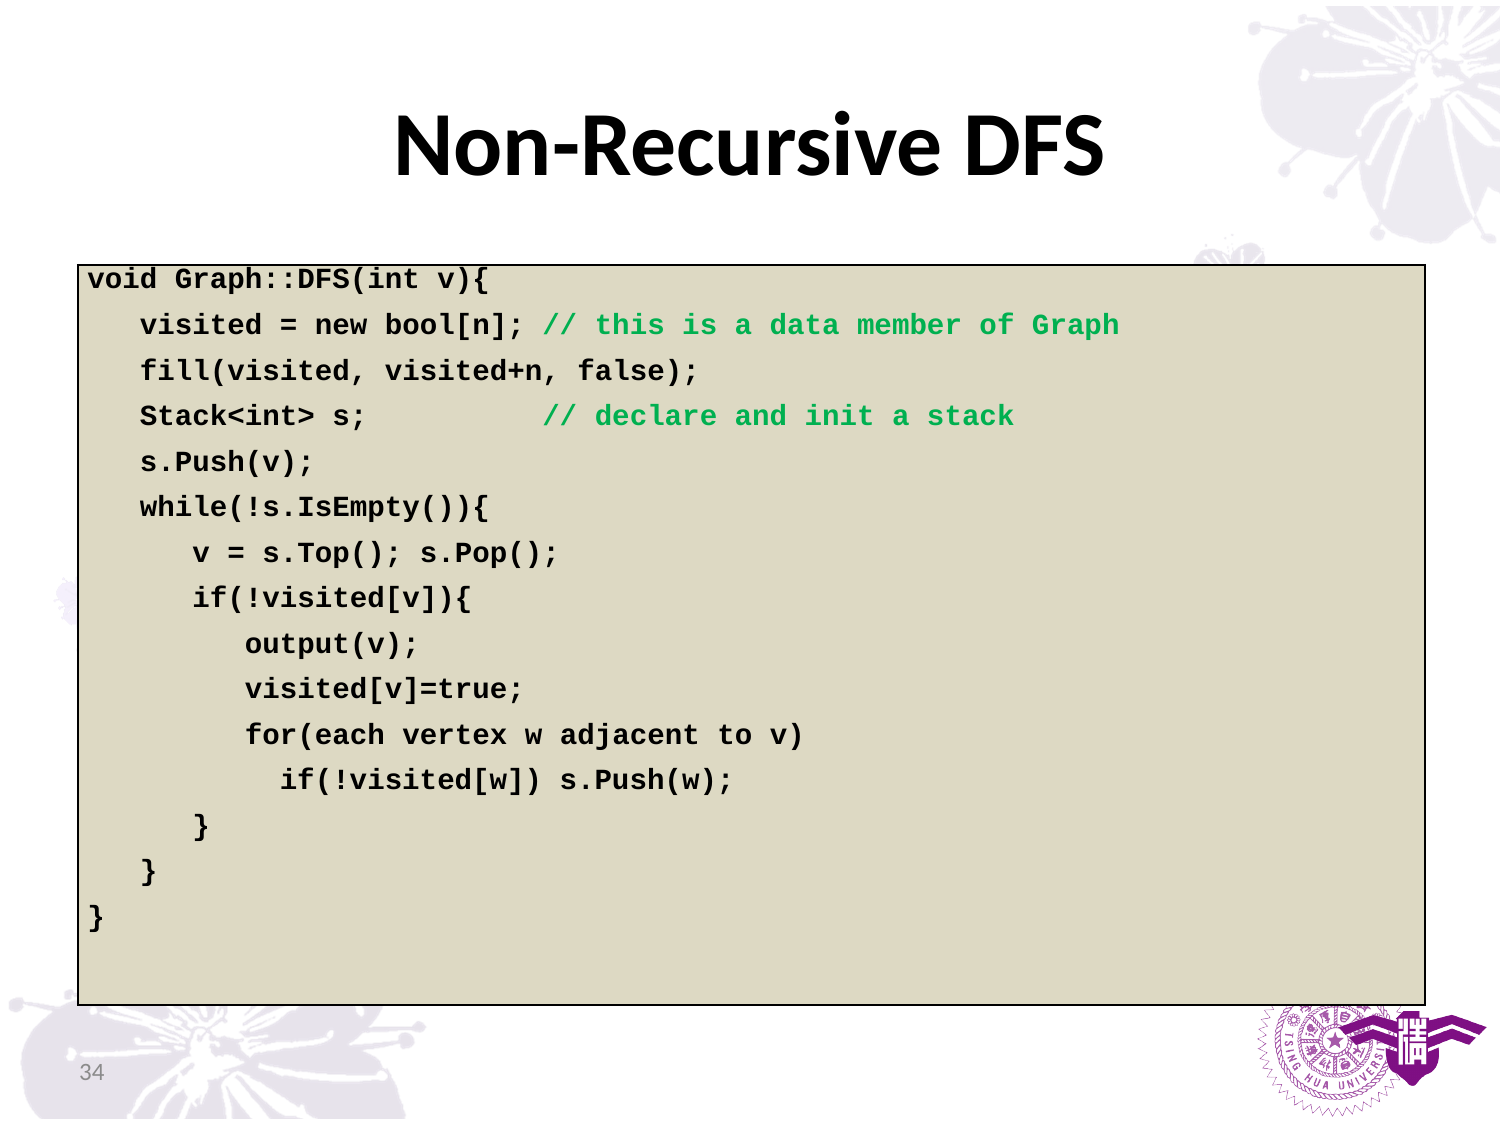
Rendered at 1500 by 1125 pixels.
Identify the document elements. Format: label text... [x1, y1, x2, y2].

table_header void Graph::DFS(int v){ visited = new bool[n]; // this is a data member of Graph fill(visited, visited+n, false); Stack<int> s; // declare and init a stack s.Push(v); while(!s.IsEmpty()){ v = s.Top(); s.Pop(); if(!visited[v]){ output(v); visited[v]=true; for(each vertex w adjacent to v) if(!visited[w]) s.Push(w); } } } [79, 266, 1424, 1004]
picture [0, 6, 1500, 1119]
title Non-Recursive DFS [75, 45, 1425, 233]
slide_number 34 [0, 1040, 120, 1101]
